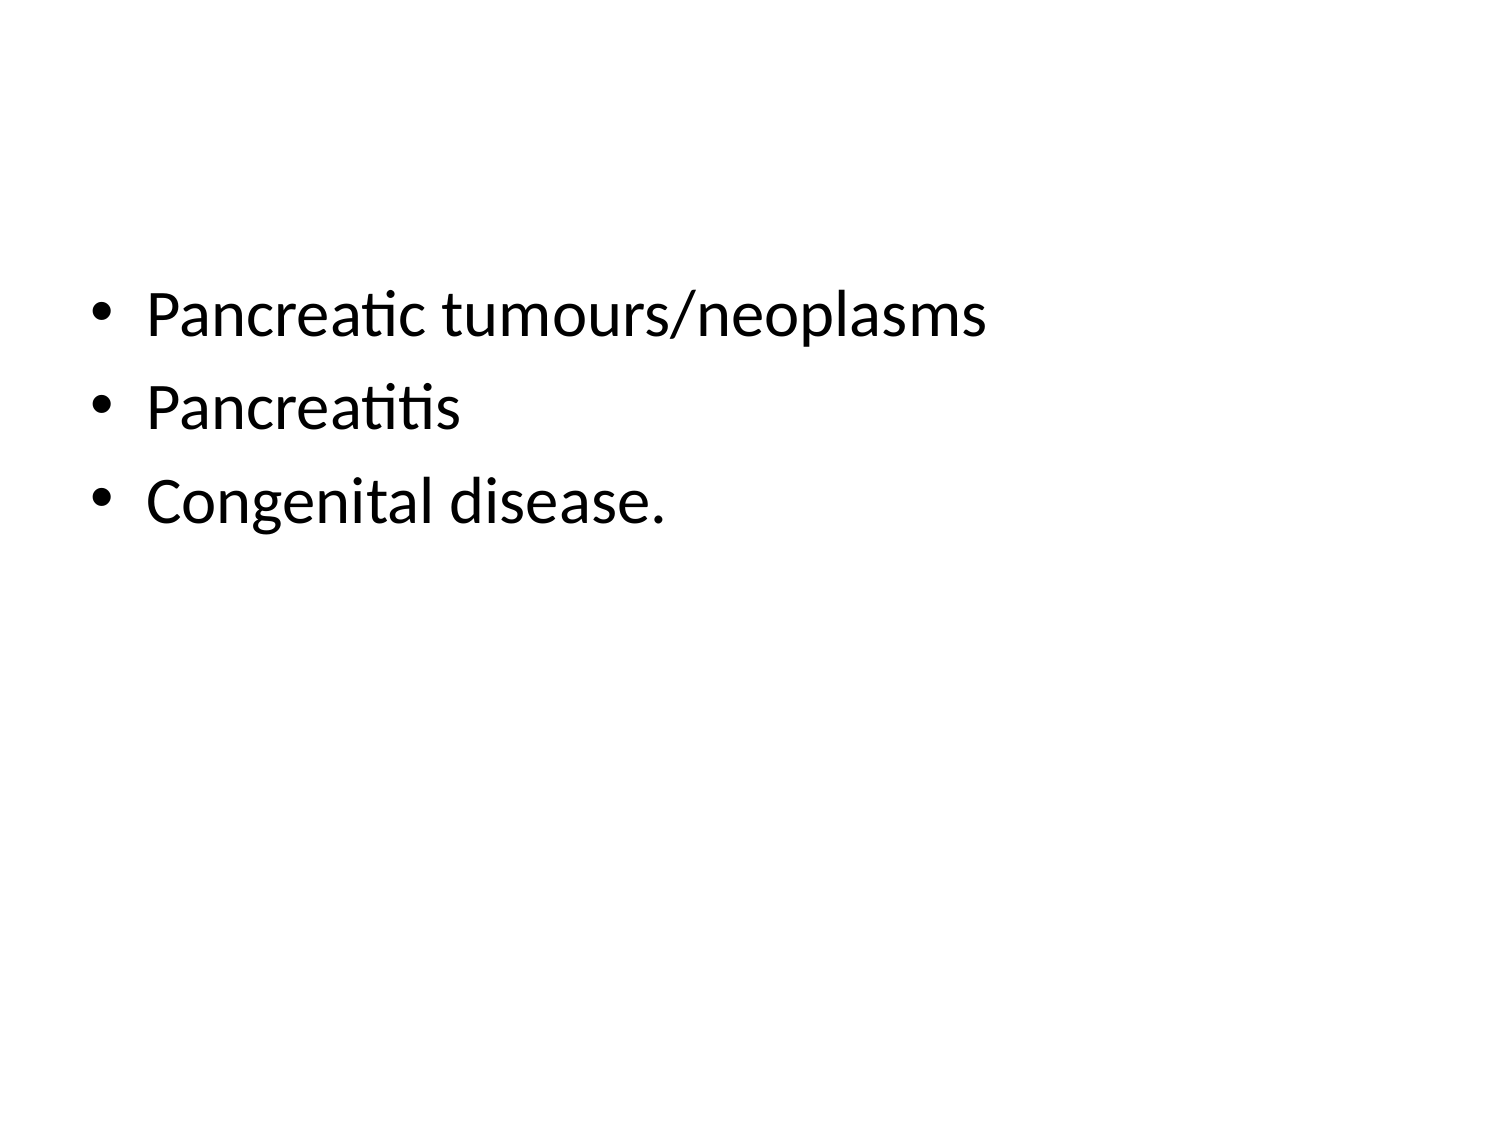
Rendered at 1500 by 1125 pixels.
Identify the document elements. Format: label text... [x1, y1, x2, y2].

list Pancreatic tumours/neoplasms Pancreatitis Congenital disease. [75, 262, 1425, 1005]
